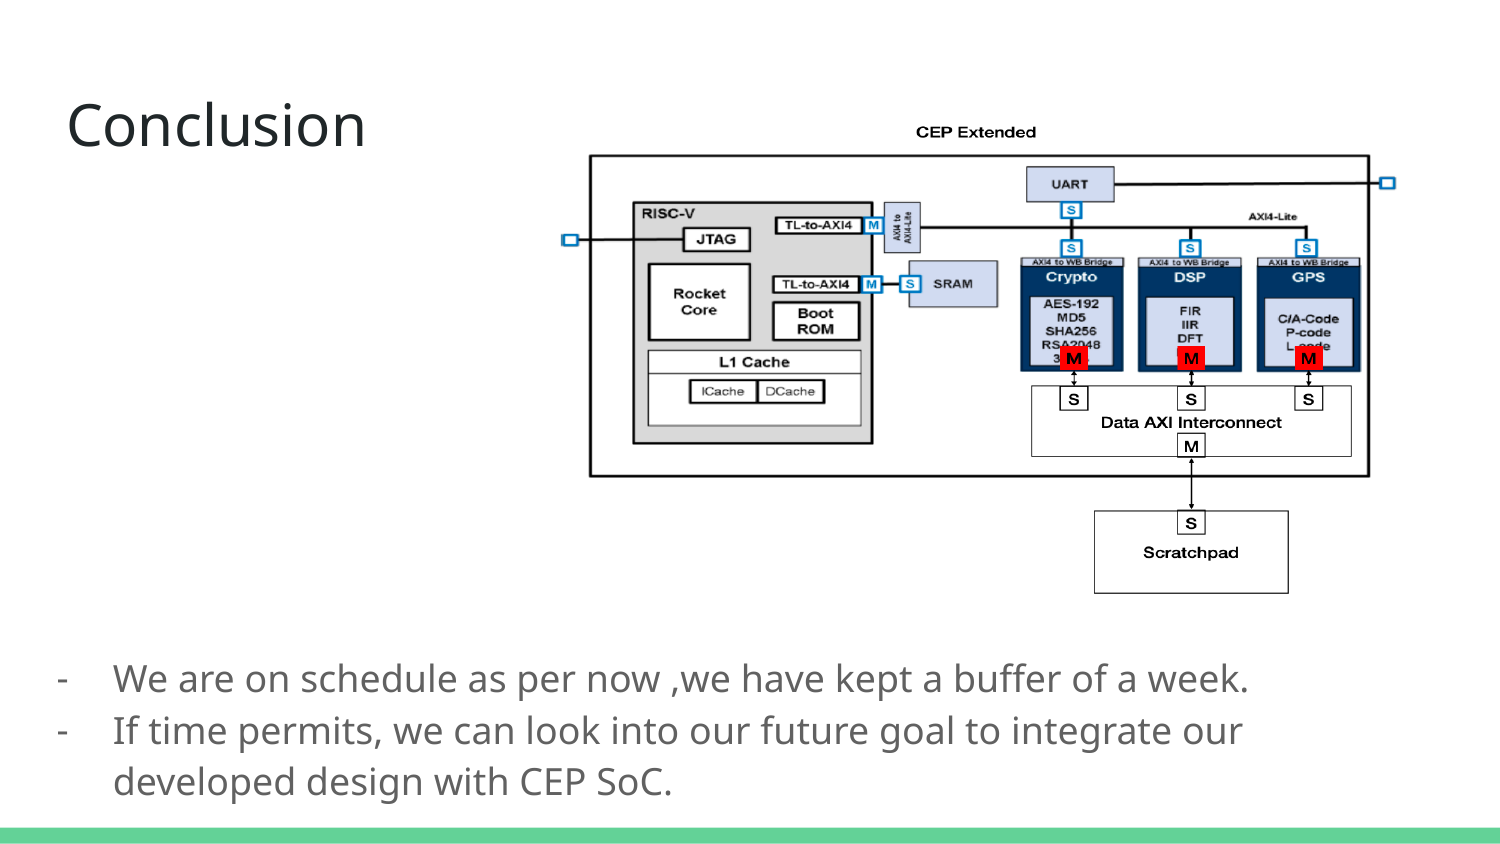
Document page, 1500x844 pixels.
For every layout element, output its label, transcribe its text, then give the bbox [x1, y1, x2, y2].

list We are on schedule as per now ,we have kept a buffer of a week. If time permits, we can look into our future goal to integrate our developed design with CEP SoC. [22, 633, 1421, 844]
title Conclusion [51, 72, 1449, 167]
picture [474, 119, 1438, 609]
